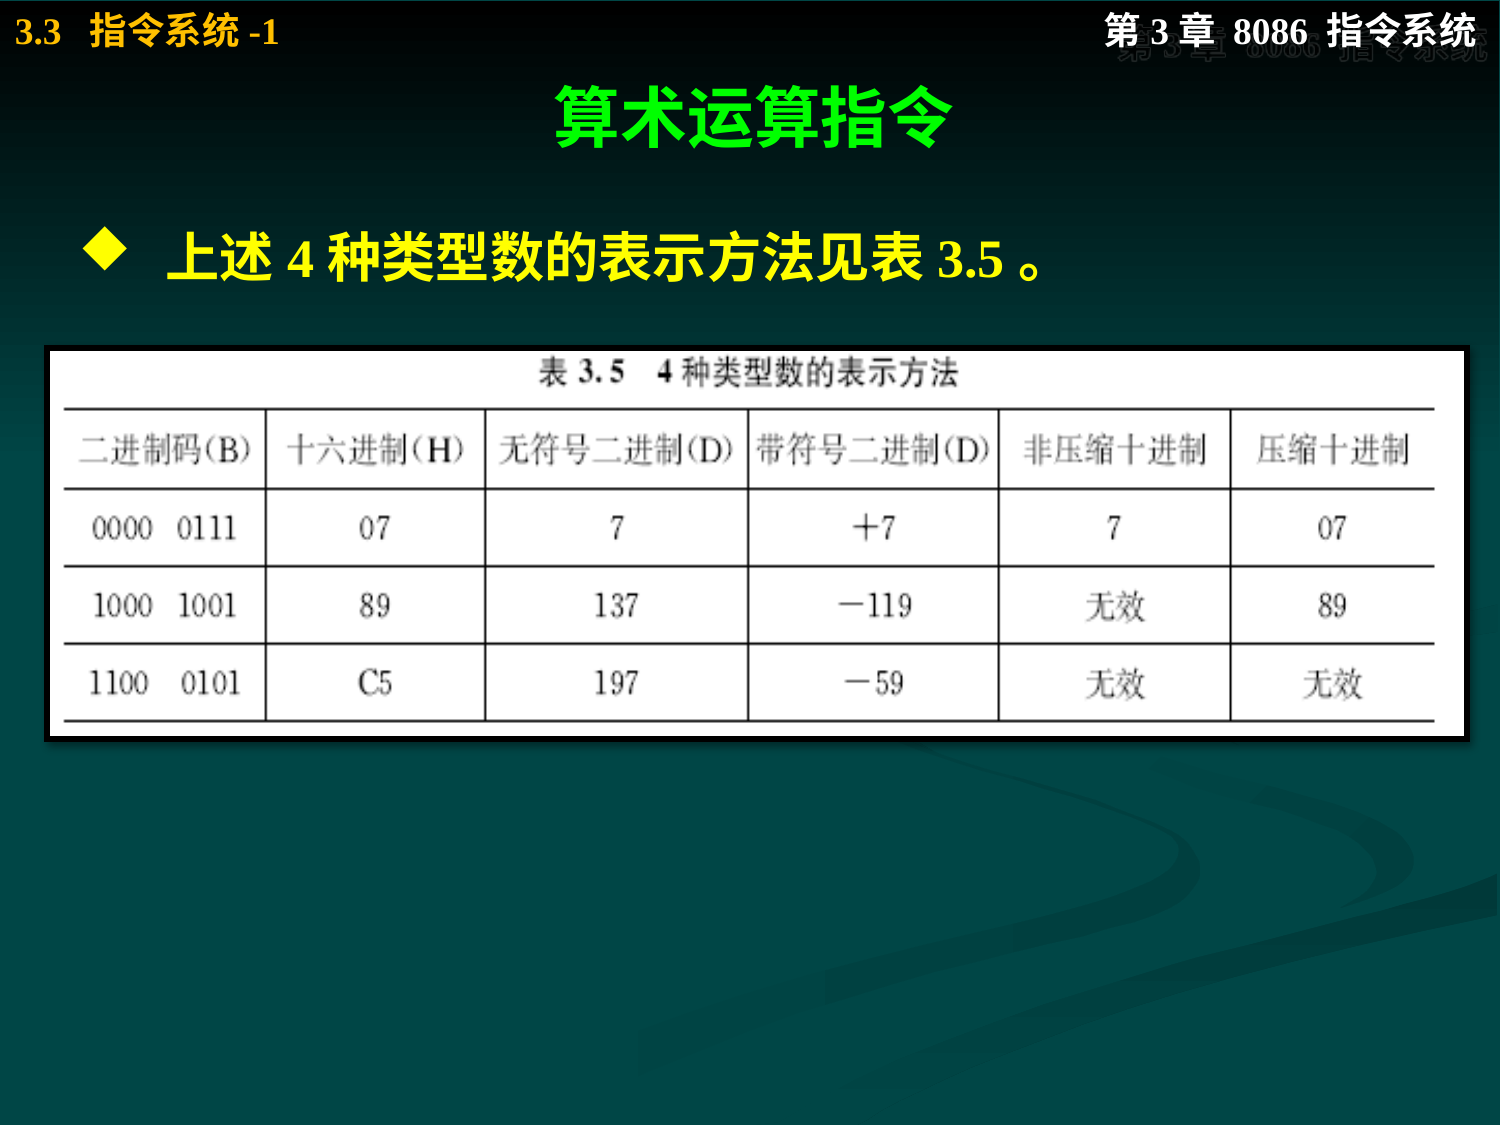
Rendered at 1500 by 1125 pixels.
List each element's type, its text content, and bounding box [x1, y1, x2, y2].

picture [49, 350, 1464, 737]
list 上述4种类型数的表示方法见表3.5。 [63, 215, 1437, 315]
title 算术运算指令 [78, 60, 1430, 172]
